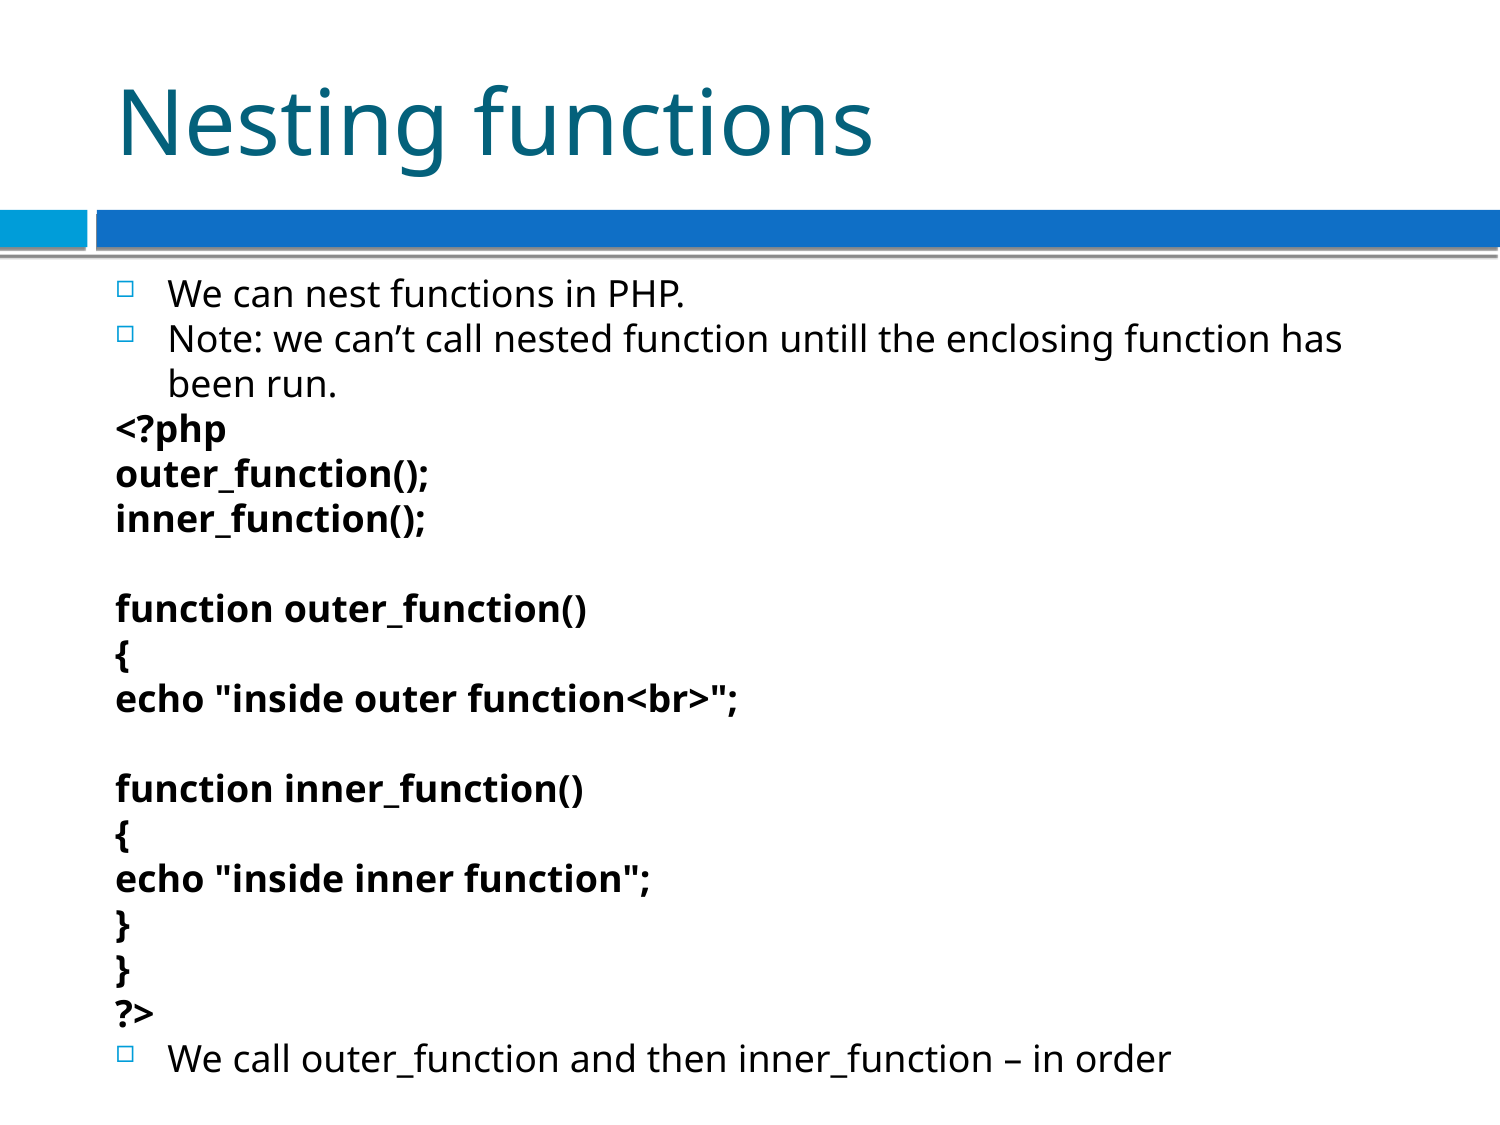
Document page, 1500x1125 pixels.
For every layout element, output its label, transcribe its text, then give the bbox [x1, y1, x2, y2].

text_box We can nest functions in PHP. Note: we can’t call nested function untill the enclosing function has been run. <?php outer_function(); inner_function(); function outer_function() { echo "inside outer function<br>"; function inner_function() { echo "inside inner function"; } } ?> We call outer_function and then inner_function – in order [100, 262, 1438, 1088]
text_box Nesting functions [100, 37, 1438, 200]
